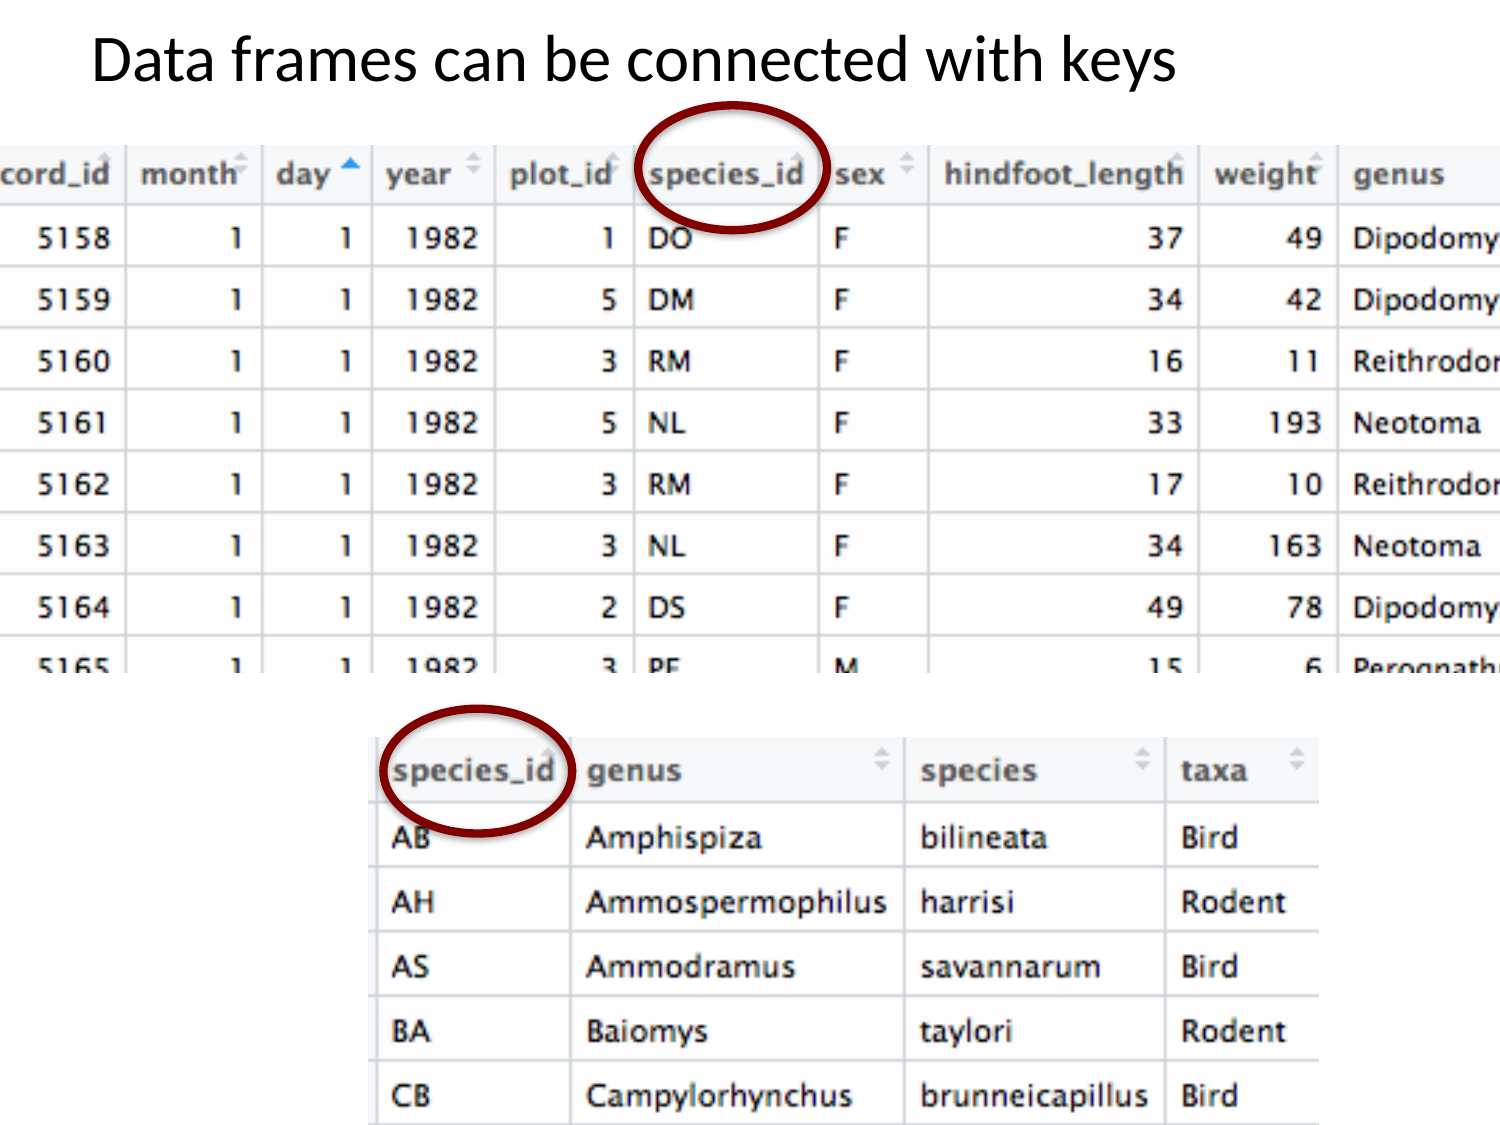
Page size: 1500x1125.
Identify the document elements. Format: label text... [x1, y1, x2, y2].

text_box Data frames can be connected with keys [76, 7, 1466, 103]
picture [0, 145, 1500, 673]
text_box [645, 104, 821, 143]
text_box [399, 707, 556, 735]
picture [367, 737, 1319, 1125]
